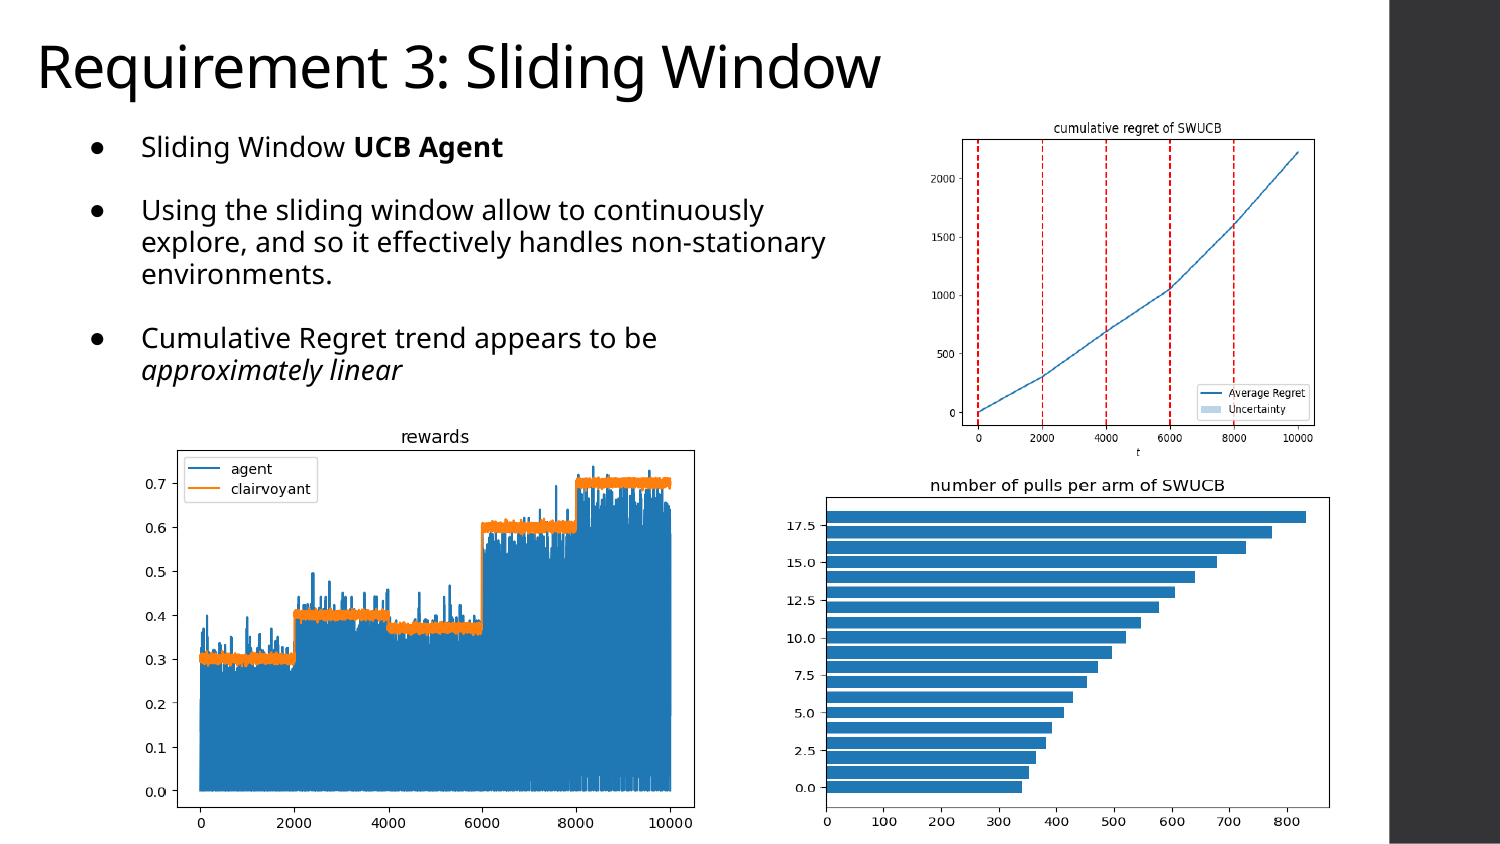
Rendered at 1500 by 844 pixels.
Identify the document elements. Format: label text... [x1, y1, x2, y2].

title Requirement 3: Sliding Window [21, 22, 1419, 117]
picture [116, 114, 1341, 844]
list Sliding Window UCB Agent Using the sliding window allow to continuously explore, and so it effectively handles non-stationary environments. Cumulative Regret trend appears to be approximately linear [51, 116, 851, 422]
